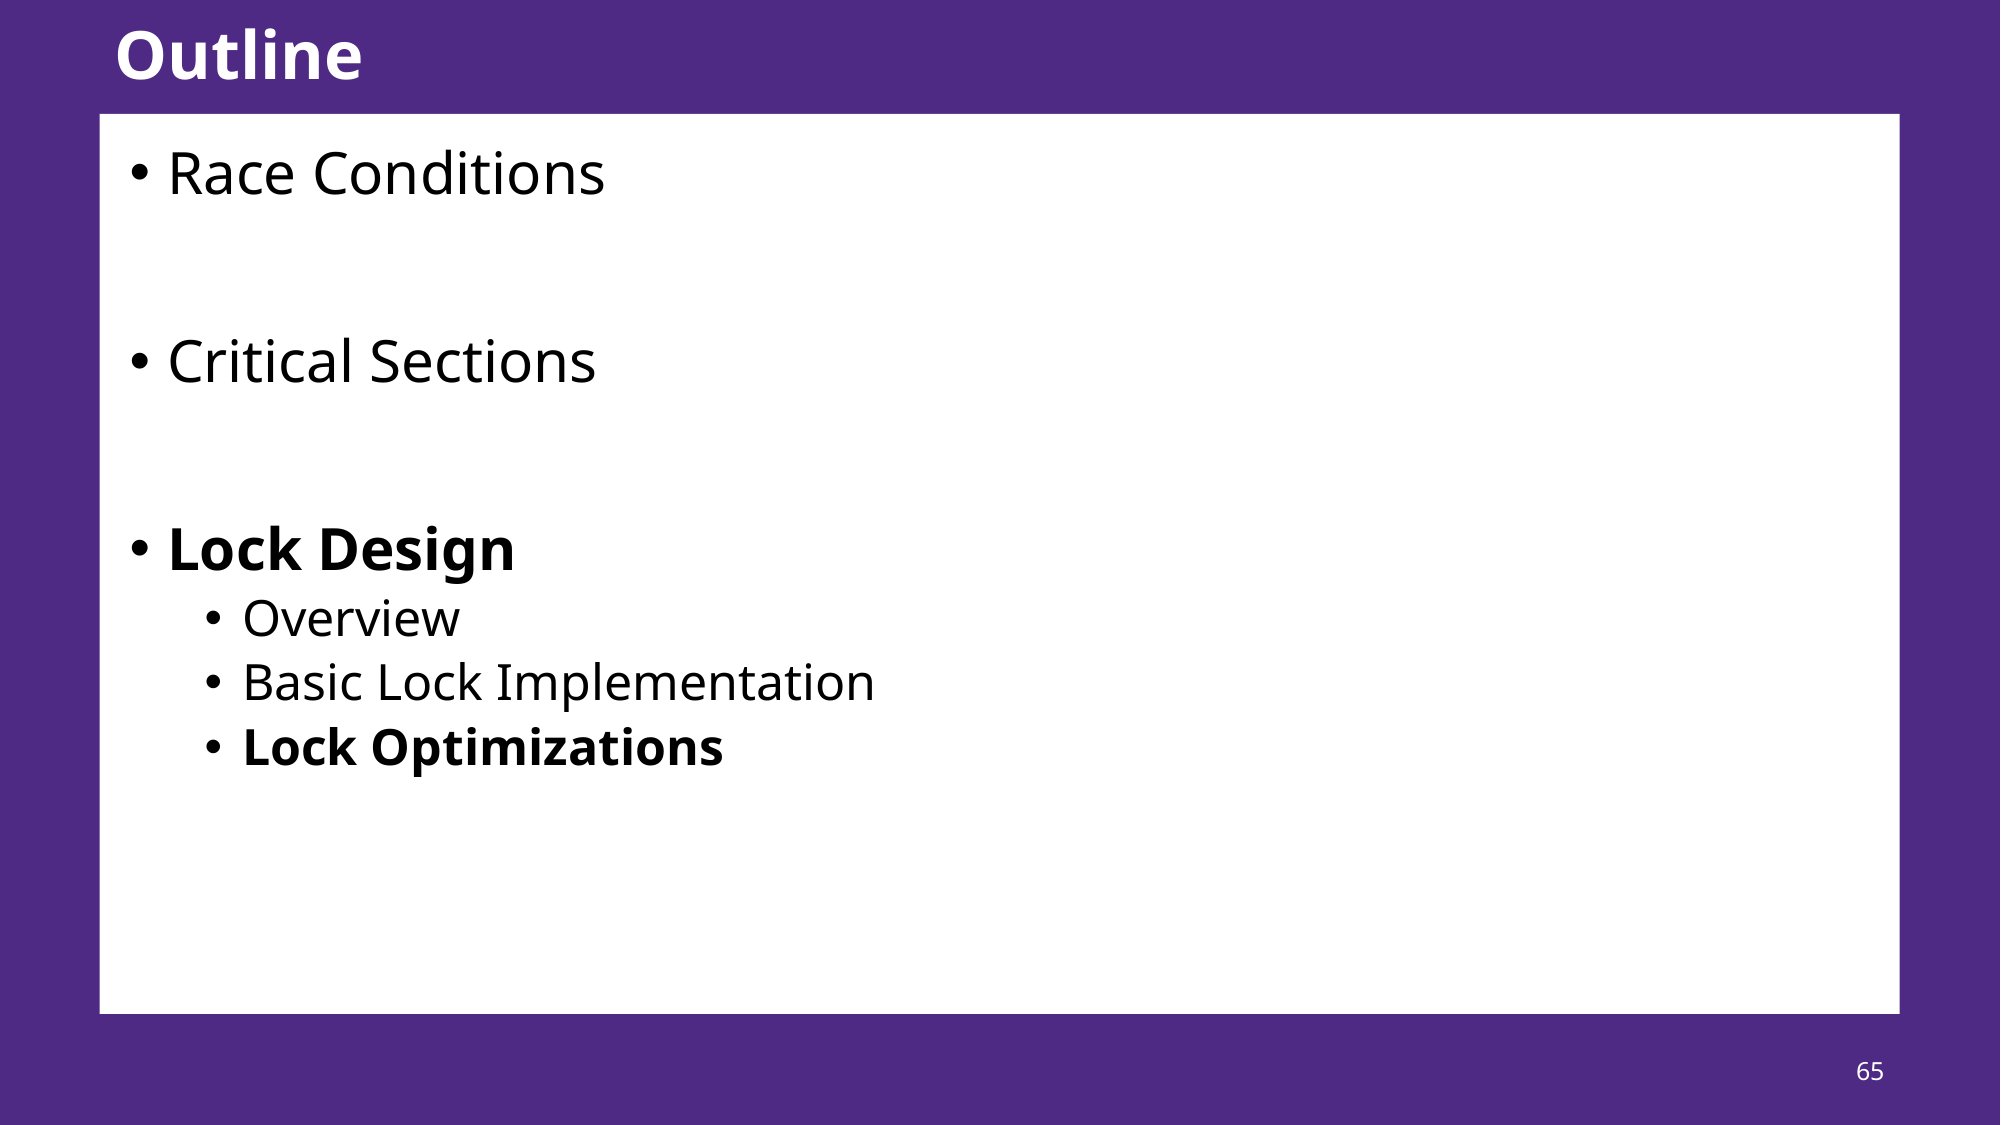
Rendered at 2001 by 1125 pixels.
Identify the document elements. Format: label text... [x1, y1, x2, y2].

slide_number 65 [1749, 1042, 1900, 1103]
list Race Conditions Critical Sections Lock Design Overview Basic Lock Implementation Lock Optimizations [99, 114, 1900, 1014]
title Outline [99, 1, 1900, 114]
